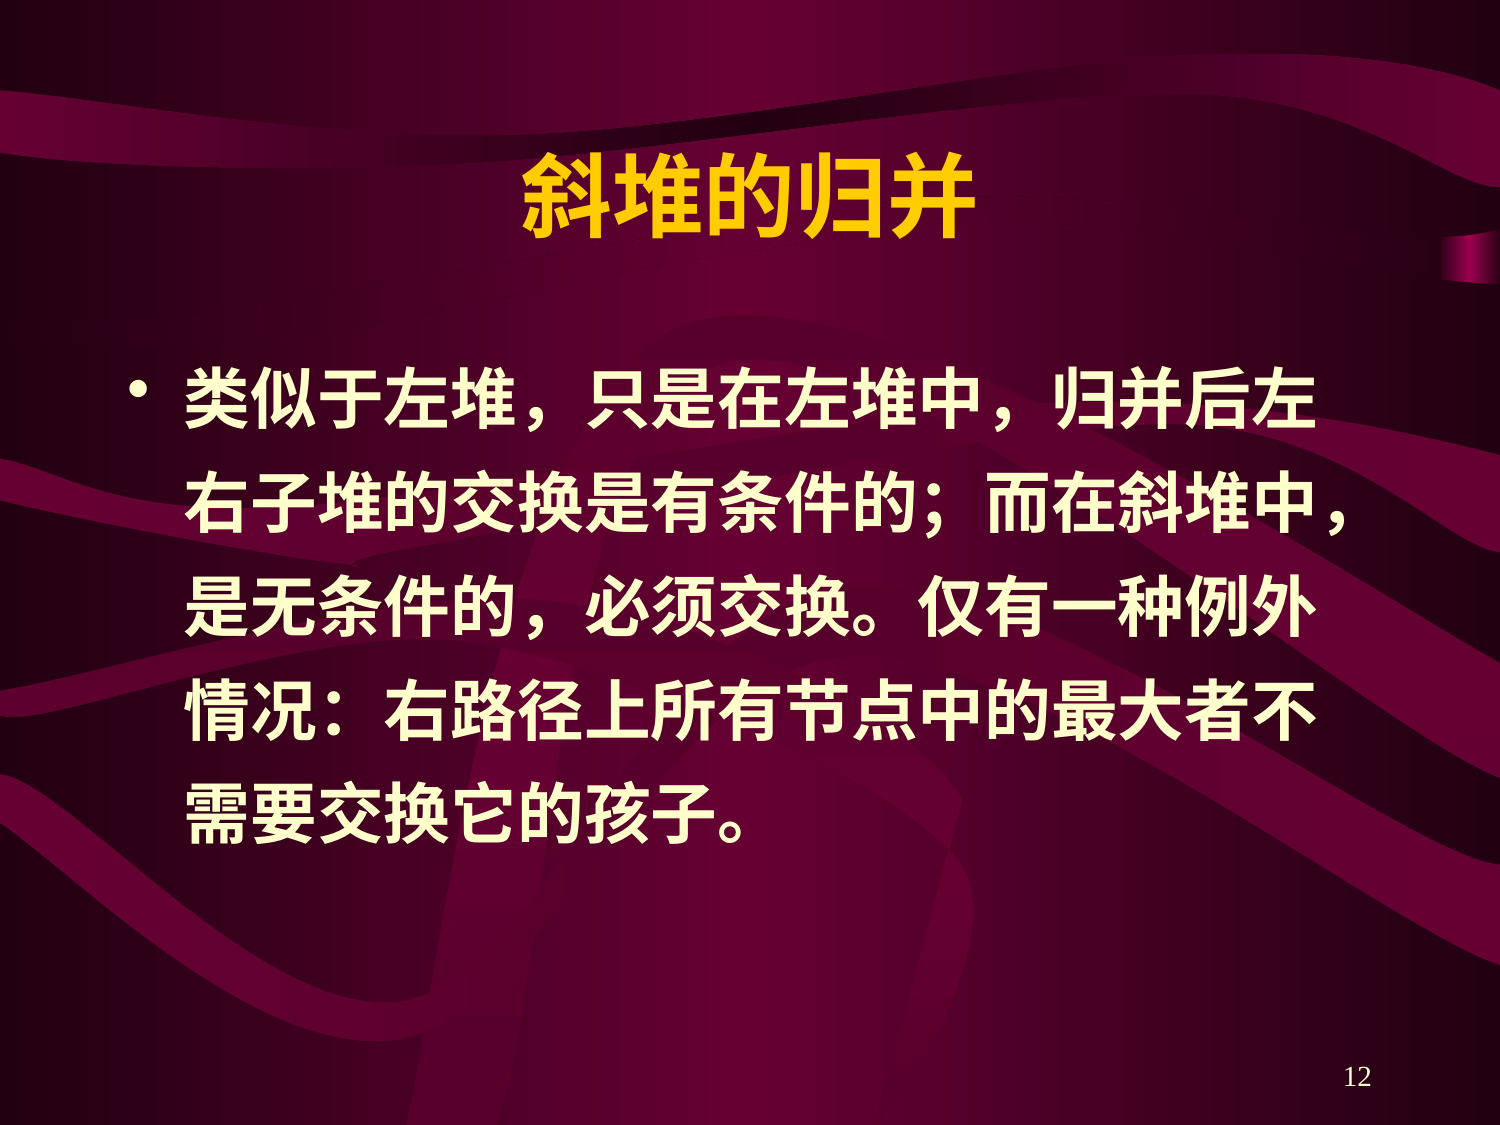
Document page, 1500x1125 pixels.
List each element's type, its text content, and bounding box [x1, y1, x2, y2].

slide_number 12 [1074, 1024, 1388, 1101]
list 类似于左堆，只是在左堆中，归并后左右子堆的交换是有条件的；而在斜堆中，是无条件的，必须交换。仅有一种例外情况：右路径上所有节点中的最大者不需要交换它的孩子。 [112, 324, 1388, 1000]
title 斜堆的归并 [112, 99, 1388, 288]
